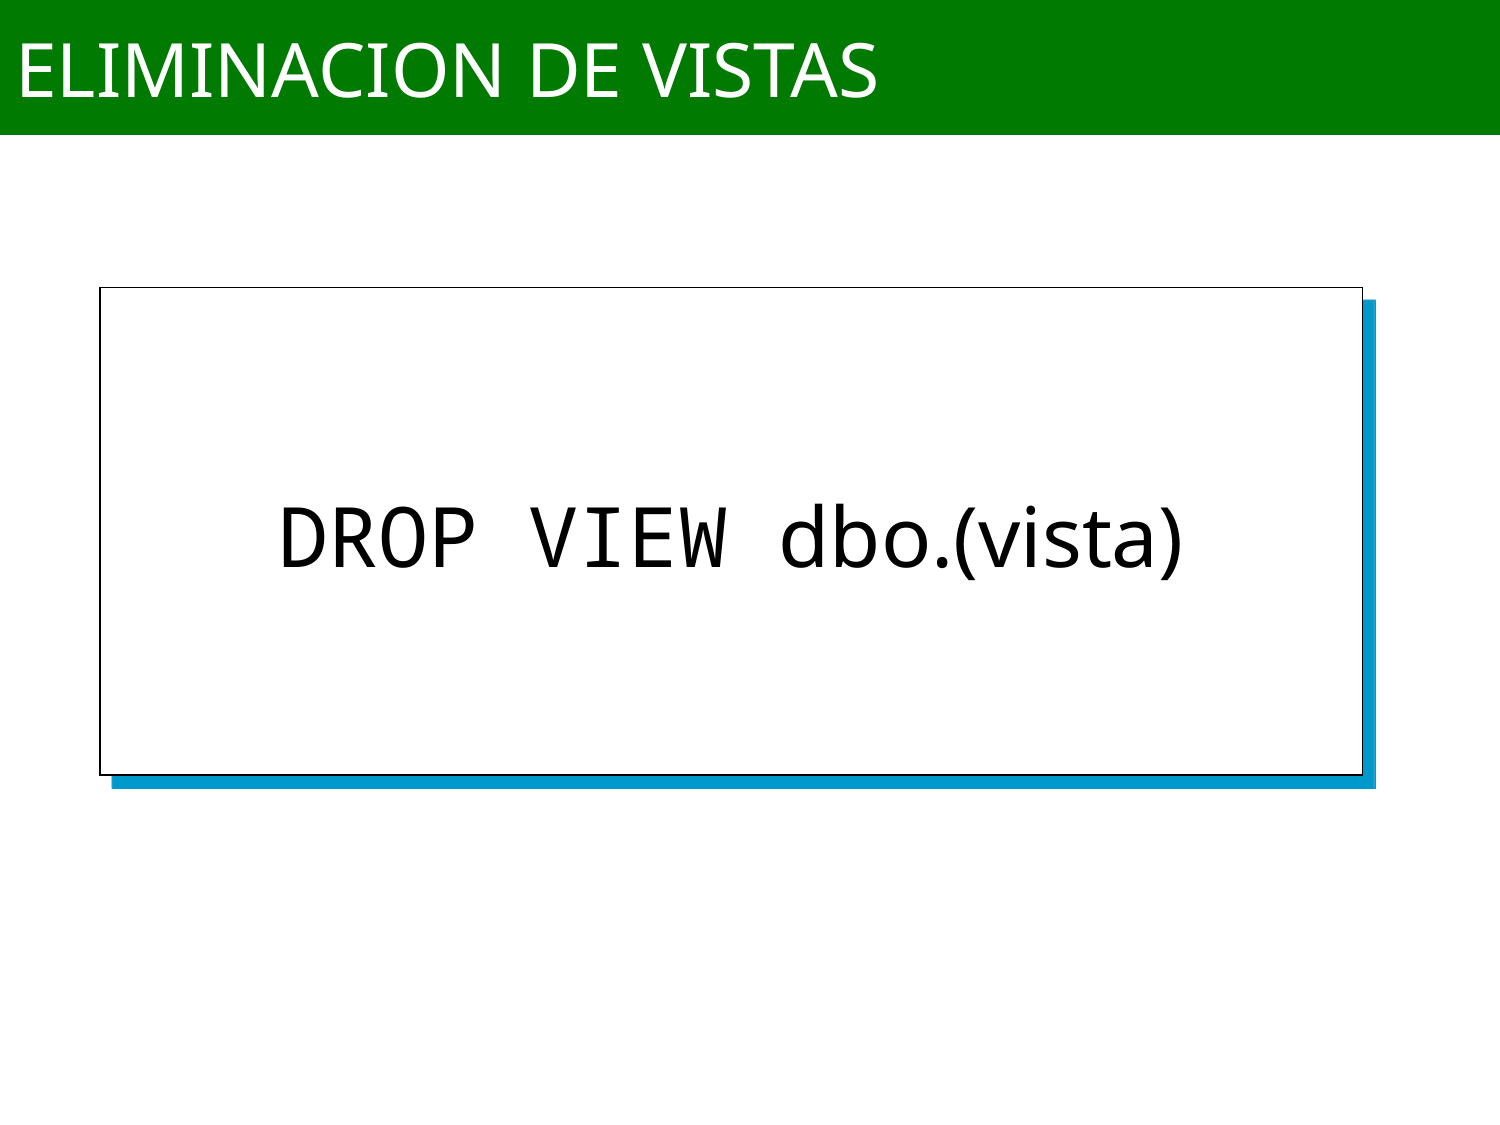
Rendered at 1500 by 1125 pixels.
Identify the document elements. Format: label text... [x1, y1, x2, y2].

title ELIMINACION DE VISTAS [0, 0, 1500, 135]
text_box DROP VIEW dbo.(vista) [99, 287, 1363, 775]
text_box [37, 243, 1450, 947]
